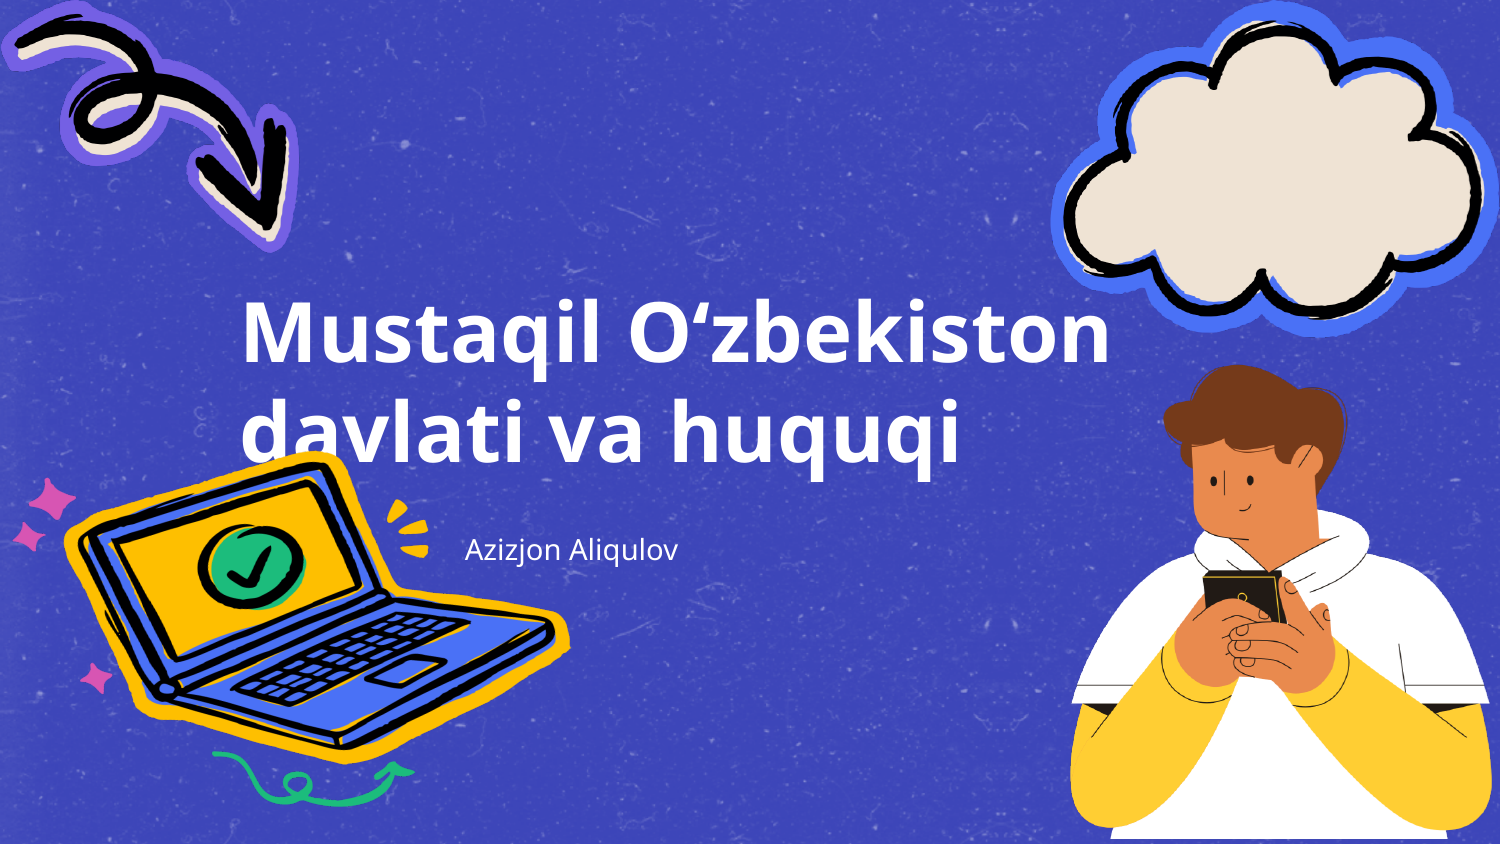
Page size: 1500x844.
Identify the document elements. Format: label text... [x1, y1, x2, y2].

text_box Azizjon Aliqulov [600, 506, 1049, 591]
picture [0, 0, 1500, 844]
text_box Mustaqil O‘zbekiston davlati va huquqi [224, 295, 1049, 464]
